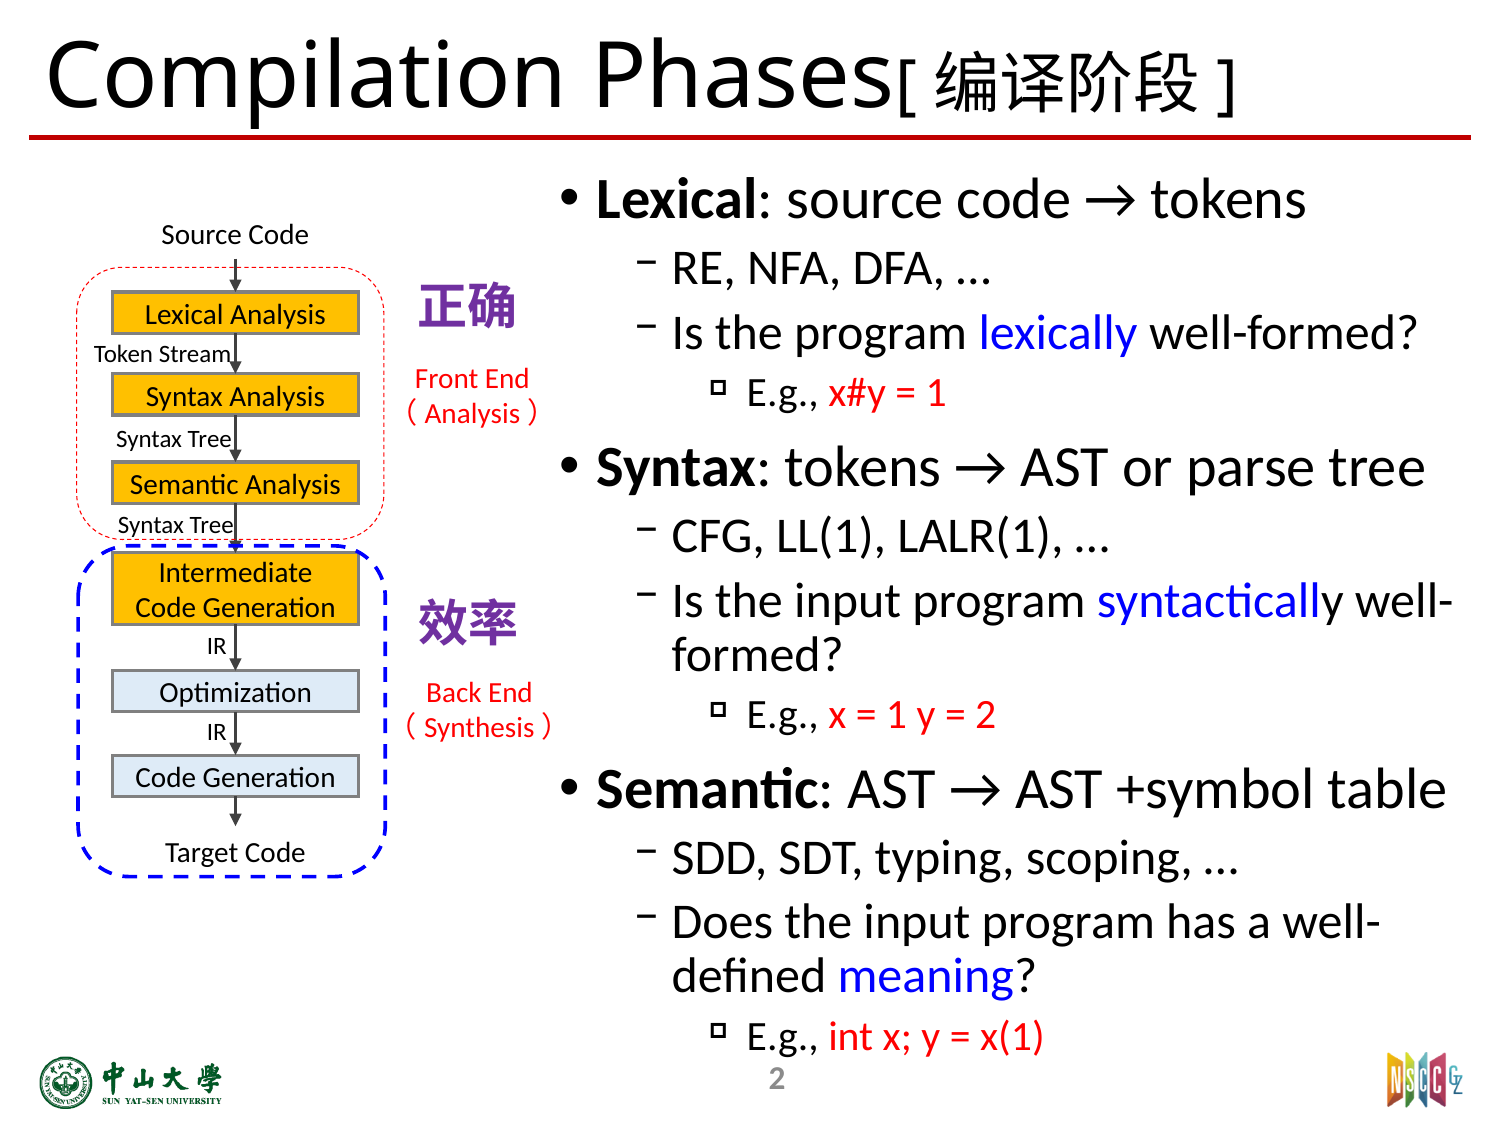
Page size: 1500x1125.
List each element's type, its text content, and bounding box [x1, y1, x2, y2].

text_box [76, 208, 580, 877]
picture [29, 1049, 231, 1118]
title Compilation Phases[编译阶段] [29, 19, 1471, 138]
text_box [401, 267, 535, 660]
picture [1376, 1071, 1471, 1116]
slide_number 2 [608, 1071, 946, 1106]
list Lexical: source code → tokens RE, NFA, DFA, … Is the program lexically well-formed? E.g., x#y = 1 Syntax: tokens → AST or parse tree CFG, LL(1), LALR(1), … Is the input program syntactically well-formed? E.g., x = 1 y = 2 Semantic: AST → AST +symbol table SDD, SDT, typing, scoping, … Does the input program has a well-defined meaning? E.g., int x; y = x(1) [544, 160, 1471, 1071]
